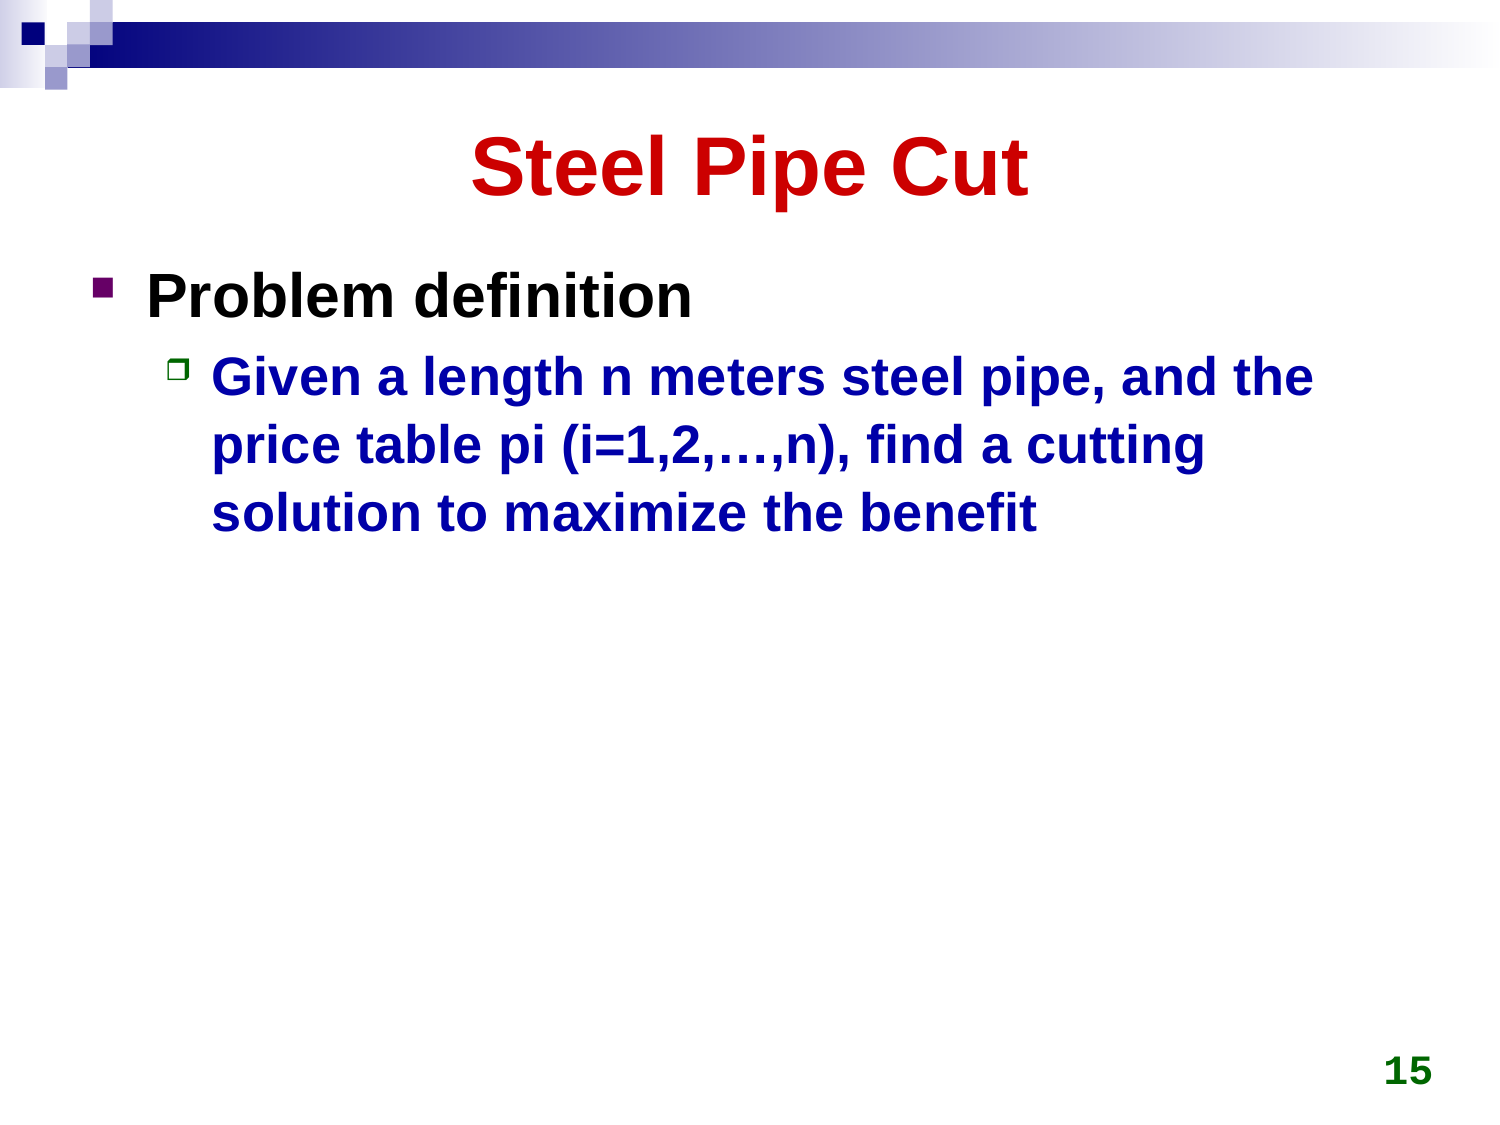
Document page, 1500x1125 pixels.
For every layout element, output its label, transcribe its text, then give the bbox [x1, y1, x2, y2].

slide_number 15 [1098, 1025, 1449, 1100]
list Problem definition Given a length n meters steel pipe, and the price table pi (i=1,2,…,n), find a cutting solution to maximize the benefit [75, 243, 1425, 1024]
title Steel Pipe Cut [75, 75, 1425, 243]
